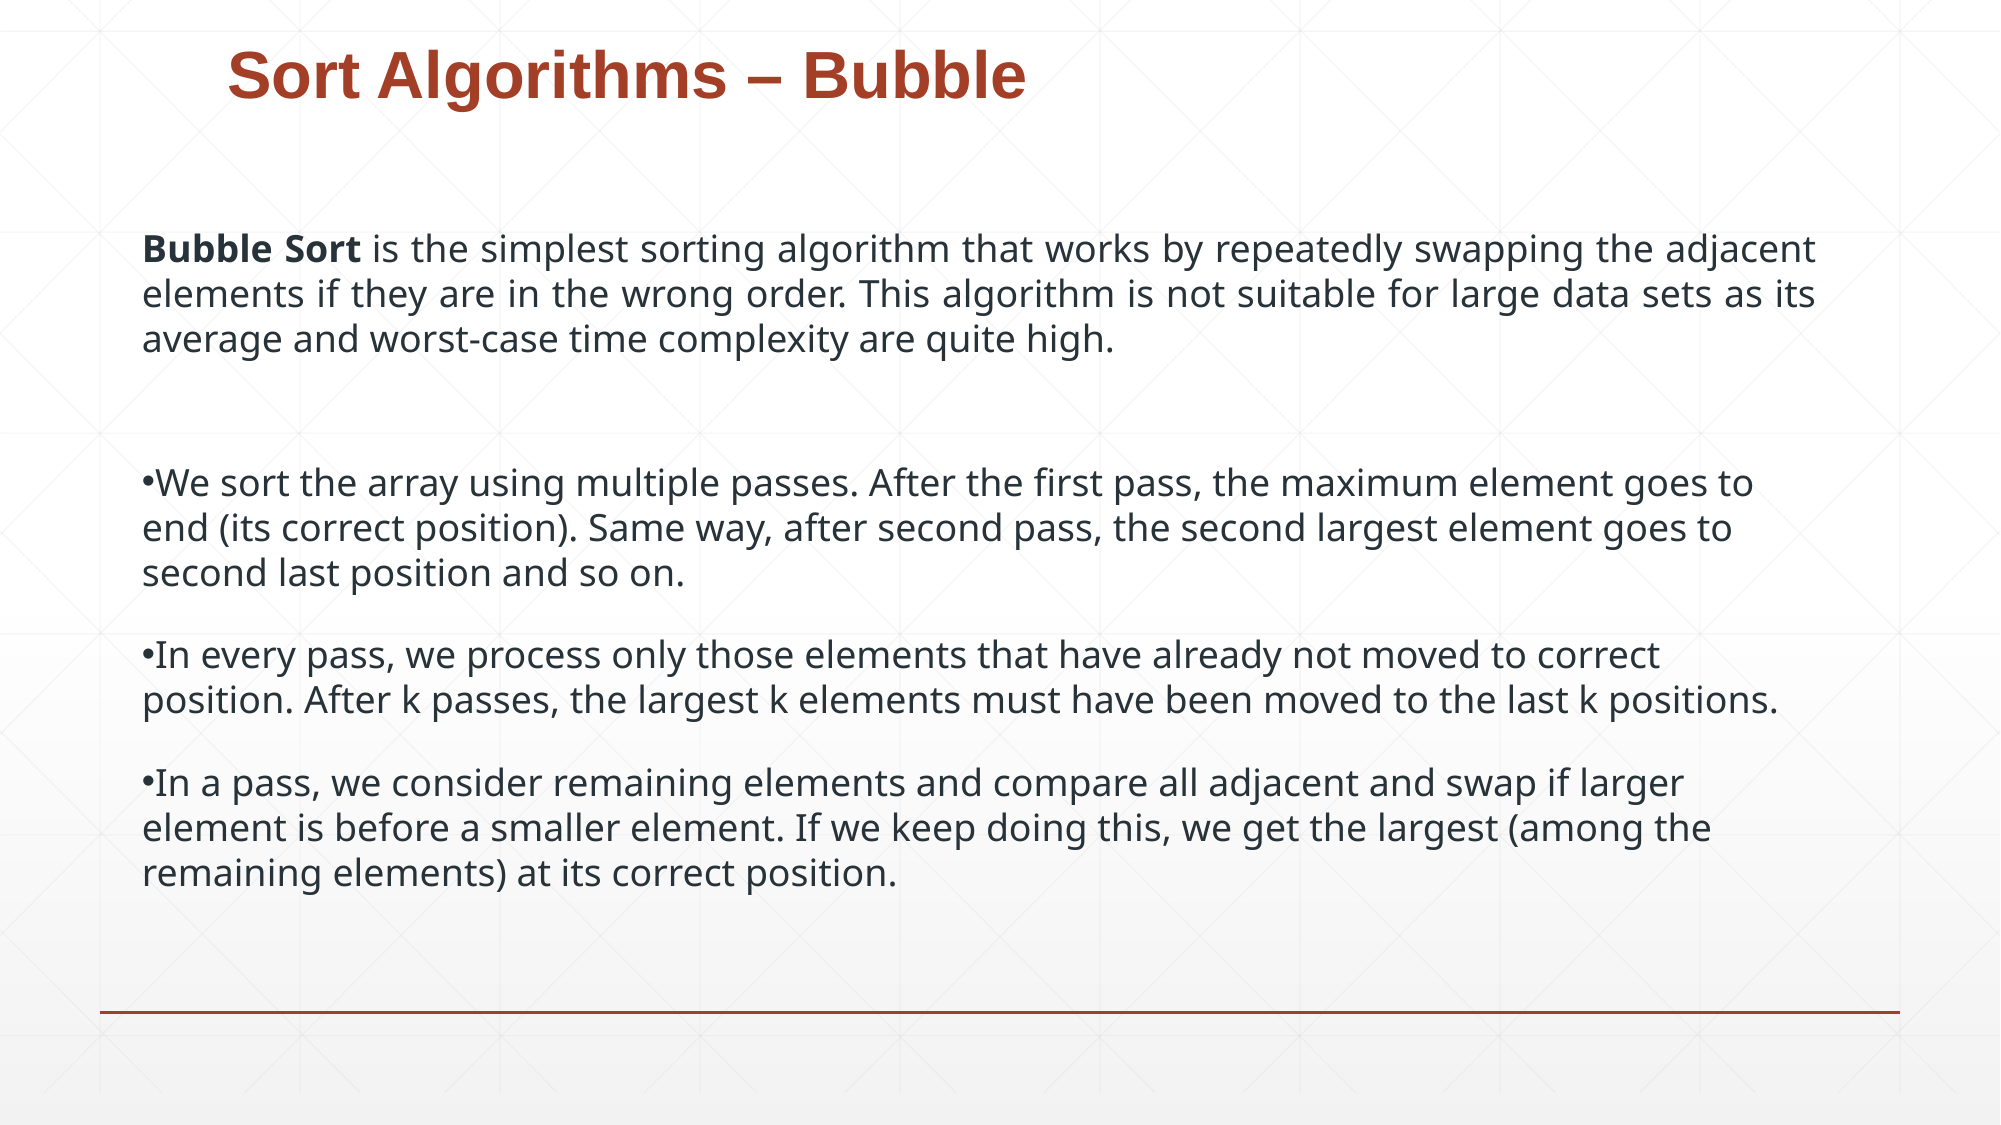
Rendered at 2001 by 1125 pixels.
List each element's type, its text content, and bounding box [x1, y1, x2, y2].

title Sort Algorithms – Bubble [212, 28, 1788, 121]
text_box Bubble Sort is the simplest sorting algorithm that works by repeatedly swapping the adjacent elements if they are in the wrong order. This algorithm is not suitable for large data sets as its average and worst-case time complexity are quite high. We sort the array using multiple passes. After the first pass, the maximum element goes to end (its correct position). Same way, after second pass, the second largest element goes to second last position and so on. In every pass, we process only those elements that have already not moved to correct position. After k passes, the largest k elements must have been moved to the last k positions. In a pass, we consider remaining elements and compare all adjacent and swap if larger element is before a smaller element. If we keep doing this, we get the largest (among the remaining elements) at its correct position. [127, 217, 1833, 901]
